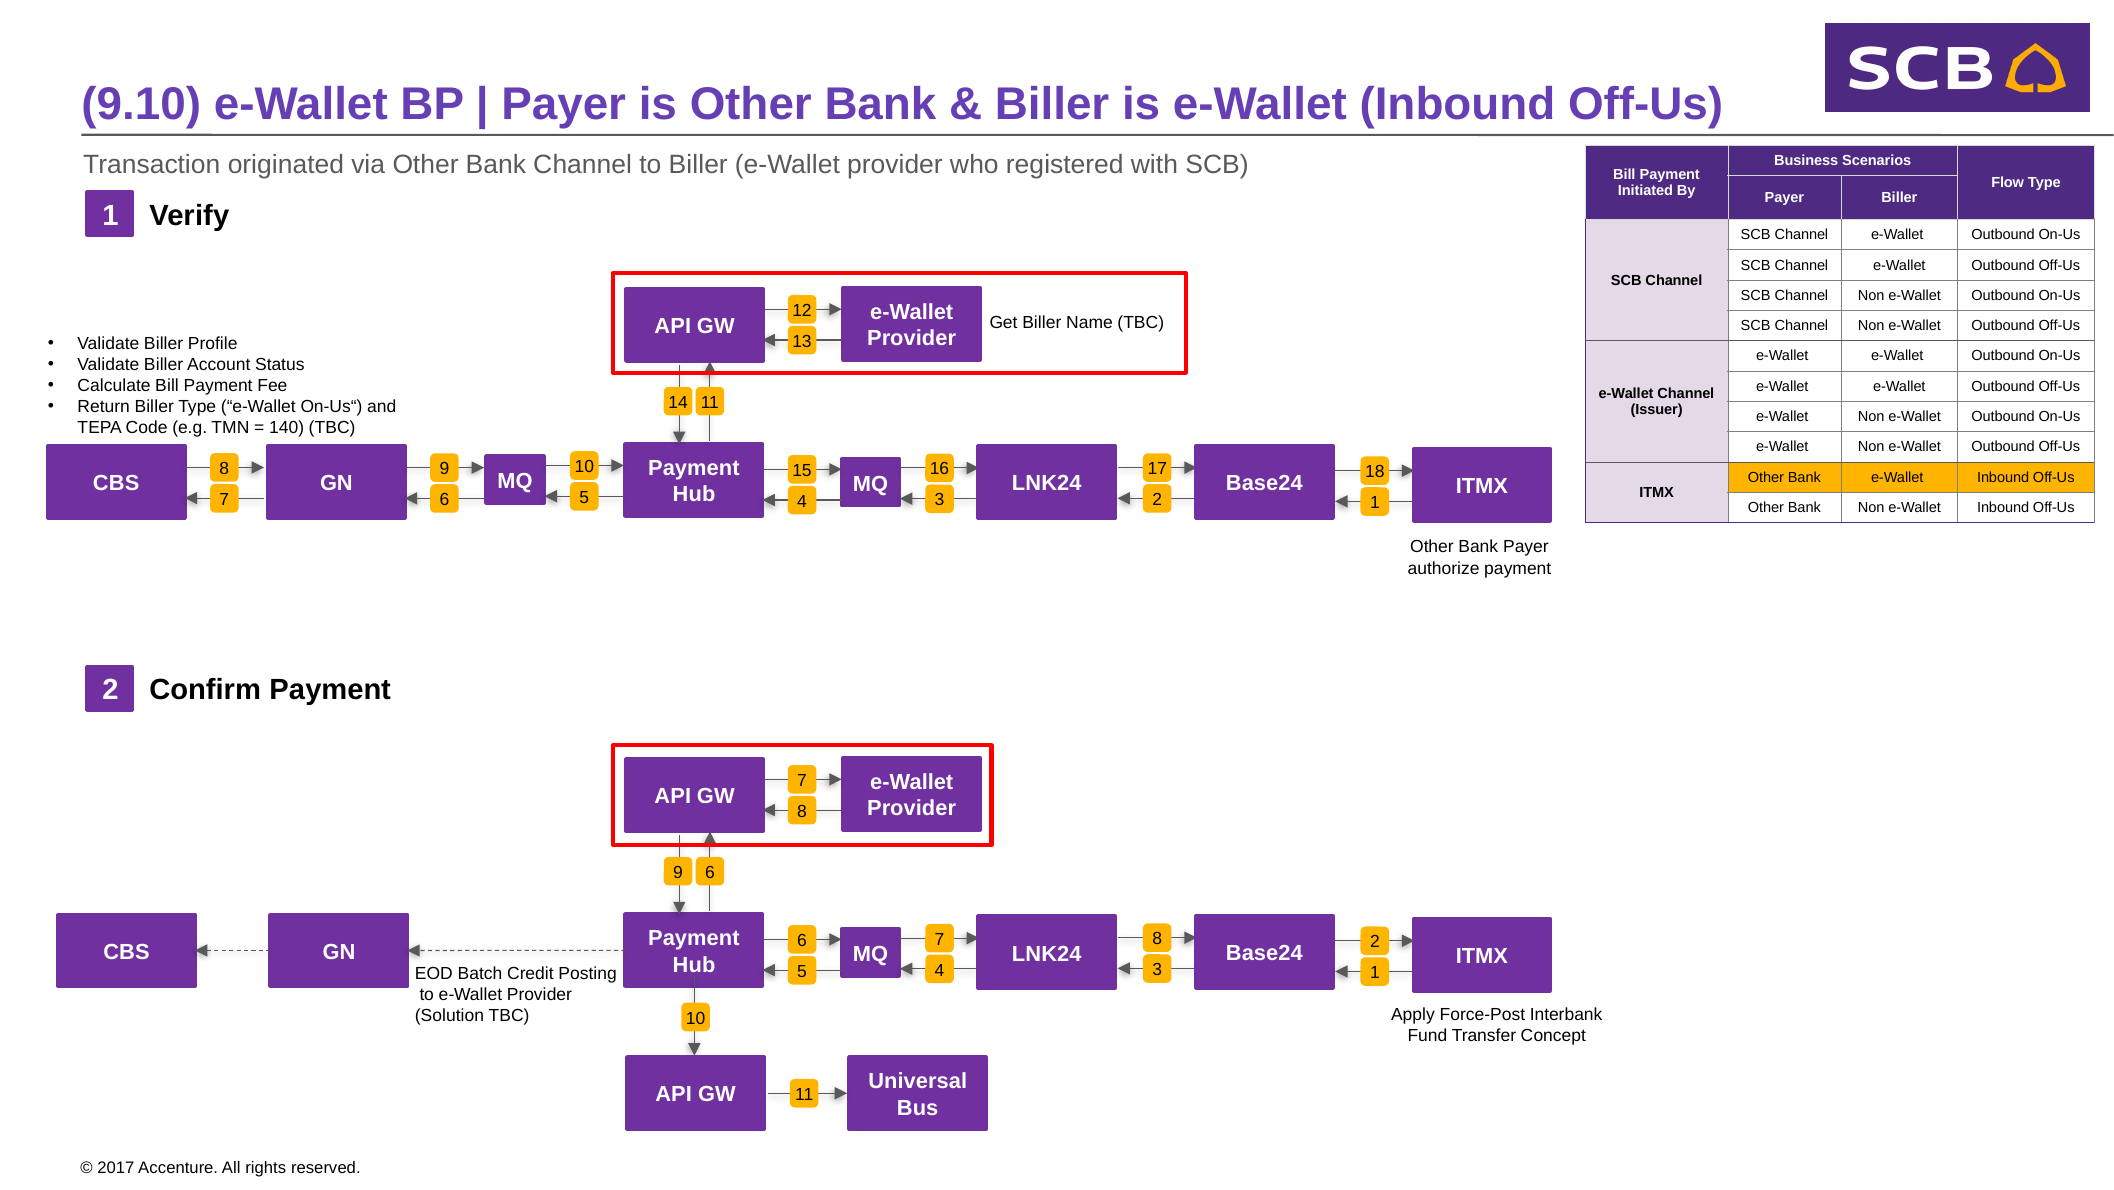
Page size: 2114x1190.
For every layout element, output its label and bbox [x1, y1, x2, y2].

text_box [47, 337, 434, 438]
table_cell [1729, 463, 1841, 492]
table_cell [1729, 402, 1841, 431]
table_cell [1729, 220, 1841, 249]
table_cell [1958, 220, 2094, 249]
table_cell [1958, 493, 2094, 522]
table_cell [1842, 432, 1957, 462]
table_cell [1729, 493, 1841, 522]
table_cell [1842, 372, 1957, 401]
table_cell [1958, 281, 2094, 310]
table_cell [1958, 402, 2094, 431]
table_cell [1958, 341, 2094, 371]
table_cell [1842, 341, 1957, 371]
text_box [767, 1055, 988, 1131]
picture [1825, 23, 2090, 112]
table_cell [1586, 341, 1728, 462]
table_cell [1842, 250, 1957, 280]
text_box [81, 29, 2030, 129]
table_cell [1842, 493, 1957, 522]
table_cell [1729, 176, 1841, 219]
text_box [46, 444, 265, 520]
table_cell [1958, 250, 2094, 280]
table_header [1729, 146, 1957, 175]
table_cell [1729, 250, 1841, 280]
text_box [87, 666, 428, 710]
table_cell [1842, 220, 1957, 249]
table_cell [1729, 341, 1841, 371]
table_header [1958, 146, 2094, 219]
table_cell [1842, 402, 1957, 431]
table_cell [1958, 311, 2094, 340]
table_cell [1958, 463, 2094, 492]
table_cell [1729, 311, 1841, 340]
table_cell [1958, 372, 2094, 401]
table_cell [1729, 281, 1841, 310]
table_cell [1586, 463, 1728, 522]
text_box [83, 140, 1586, 179]
table_cell [1729, 372, 1841, 401]
table_cell [1842, 311, 1957, 340]
table_cell [1729, 432, 1841, 462]
text_box [266, 267, 1618, 578]
table_cell [1842, 463, 1957, 492]
table_cell [1842, 281, 1957, 310]
text_box [87, 191, 326, 236]
table_header [1586, 146, 1728, 219]
text_box [56, 743, 1676, 1131]
table_cell [1586, 220, 1728, 340]
table_cell [1958, 432, 2094, 462]
table_cell [1842, 176, 1957, 219]
